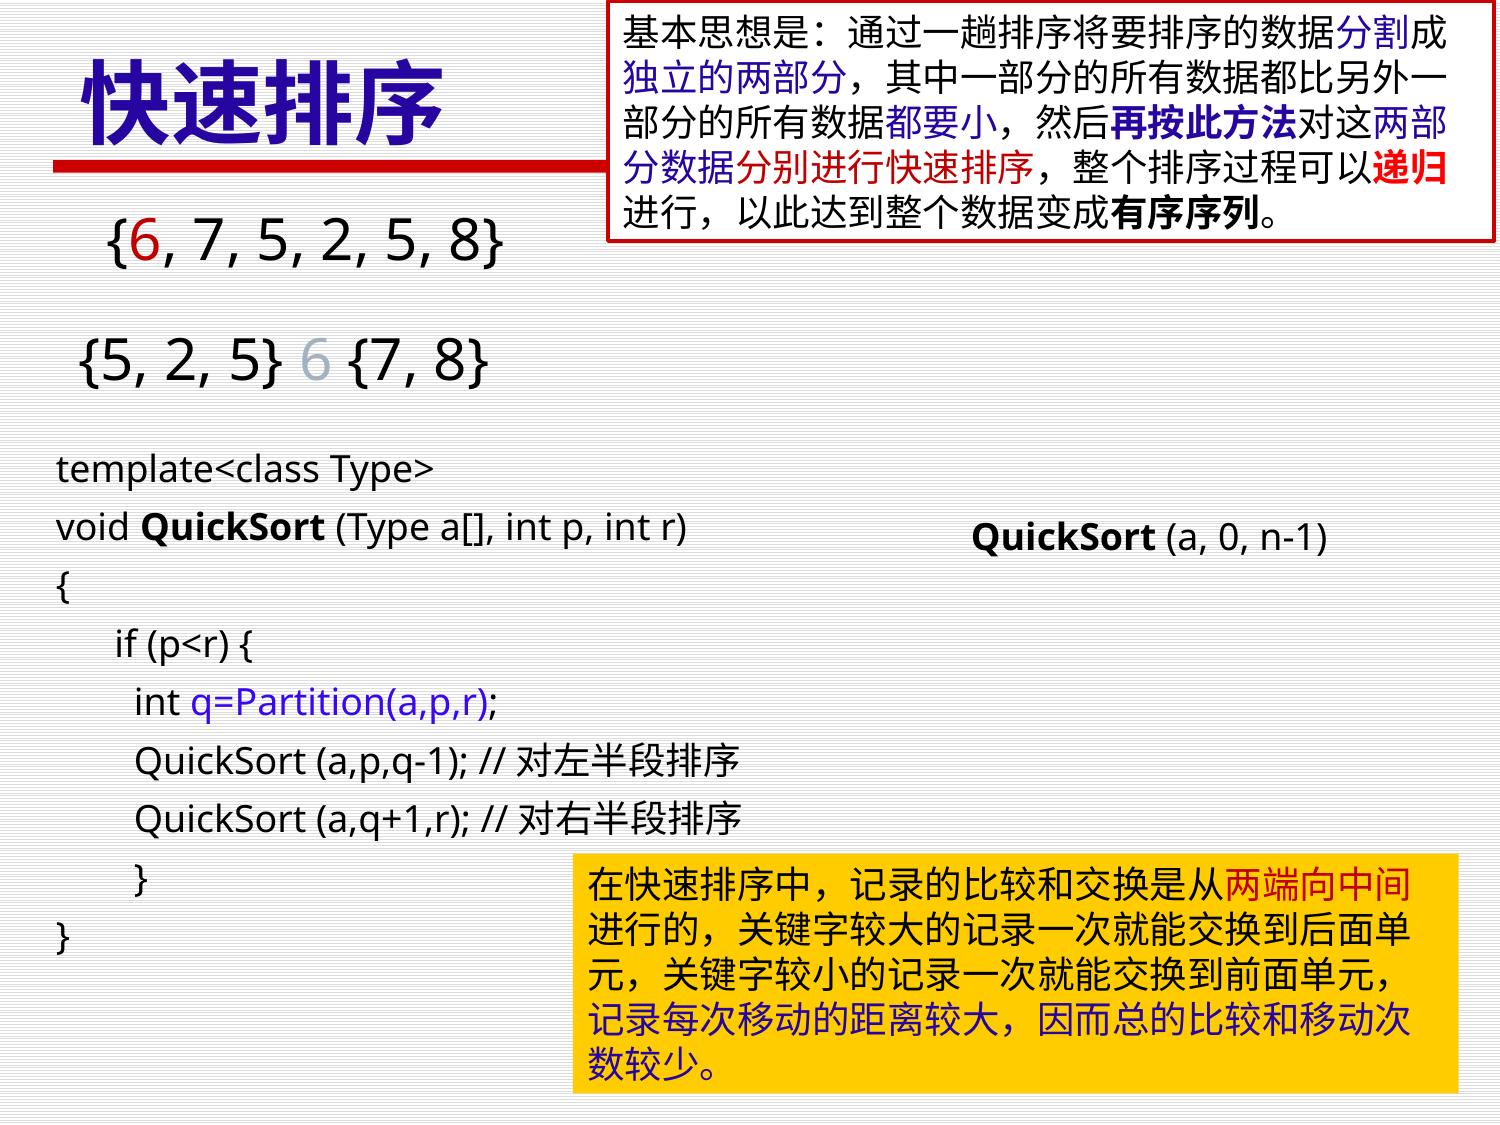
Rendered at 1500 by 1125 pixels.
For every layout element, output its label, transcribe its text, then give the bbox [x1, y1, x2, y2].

text_box {6, 7, 5, 2, 5, 8} [92, 194, 520, 280]
text_box QuickSort (a, 0, n-1) [955, 505, 1343, 566]
text_box {5, 2, 5} 6 {7, 8} [63, 315, 505, 400]
text_box 基本思想是：通过一趟排序将要排序的数据分割成独立的两部分，其中一部分的所有数据都比另外一部分的所有数据都要小，然后再按此方法对这两部分数据分别进行快速排序，整个排序过程可以递归进行，以此达到整个数据变成有序序列。 [606, 0, 1496, 243]
text_box 快速排序 [64, 7, 606, 195]
text_box template<class Type> void QuickSort (Type a[], int p, int r) { if (p<r) { int q=Partition(a,p,r); QuickSort (a,p,q-1); //对左半段排序 QuickSort (a,q+1,r); //对右半段排序 } } [41, 423, 1376, 965]
text_box 在快速排序中，记录的比较和交换是从两端向中间 进行的，关键字较大的记录一次就能交换到后面单 元，关键字较小的记录一次就能交换到前面单元， 记录每次移动的距离较大，因而总的比较和移动次 数较少。 [572, 853, 1459, 1094]
